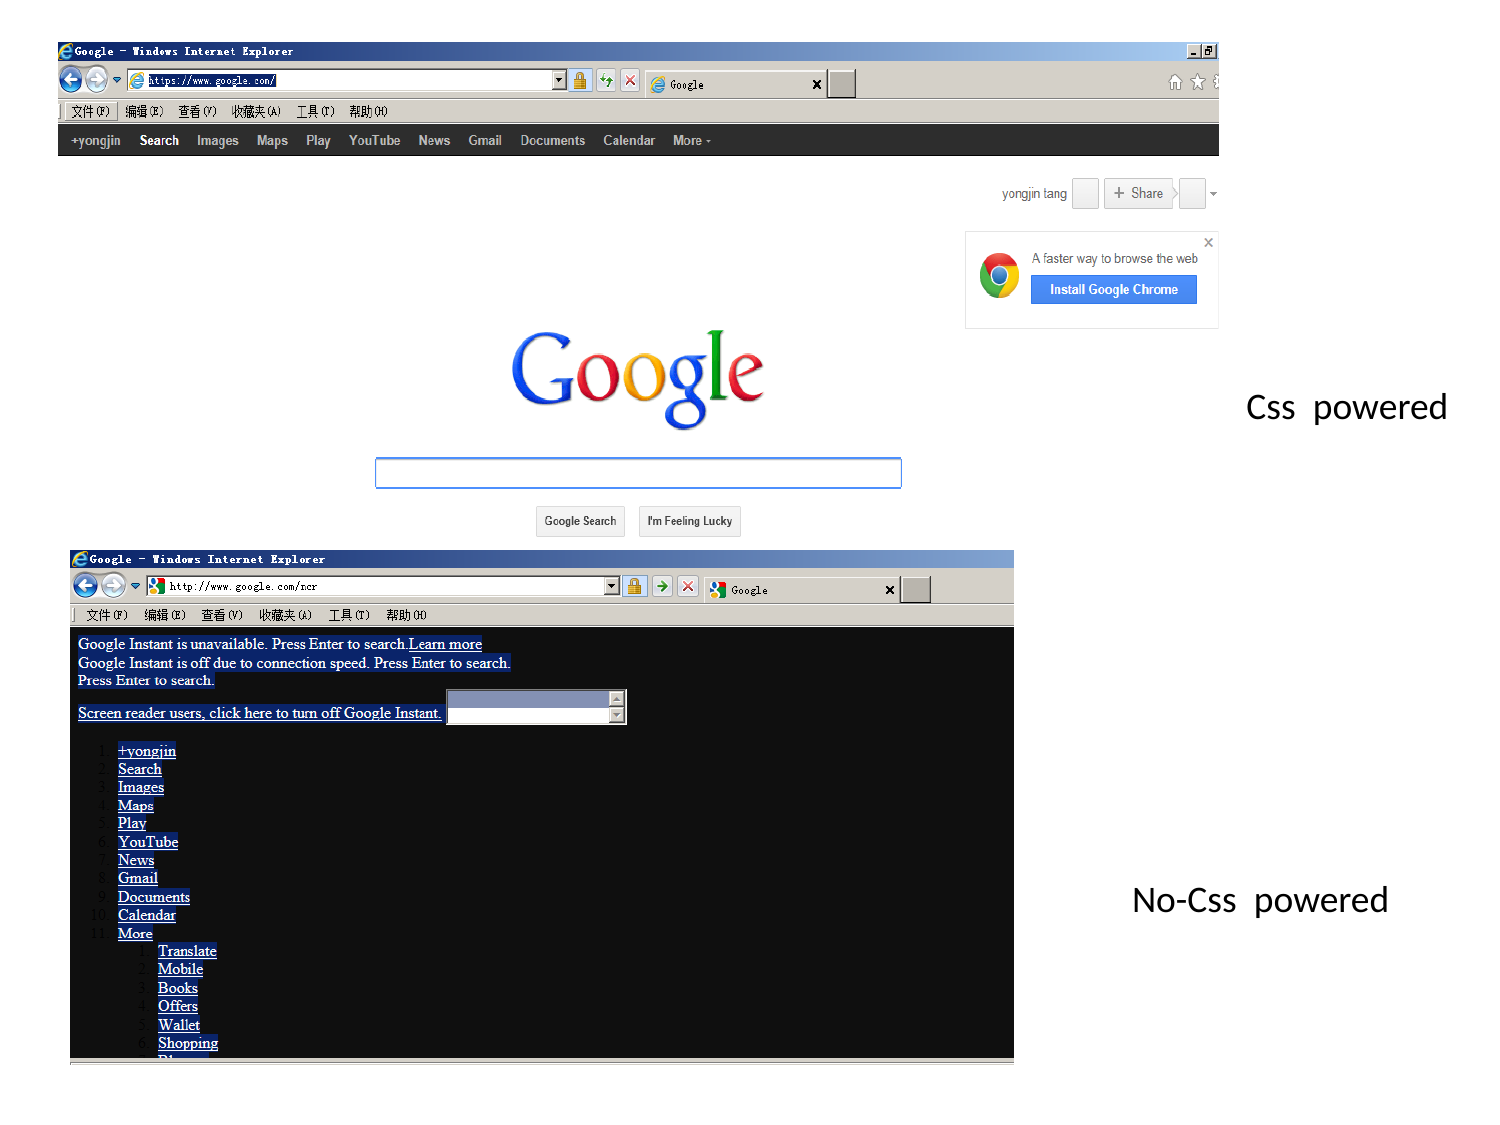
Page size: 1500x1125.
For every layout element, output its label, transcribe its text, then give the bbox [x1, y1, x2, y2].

picture [58, 41, 1219, 1066]
text_box Css powered [1231, 374, 1464, 435]
text_box No-Css powered [1117, 867, 1405, 927]
